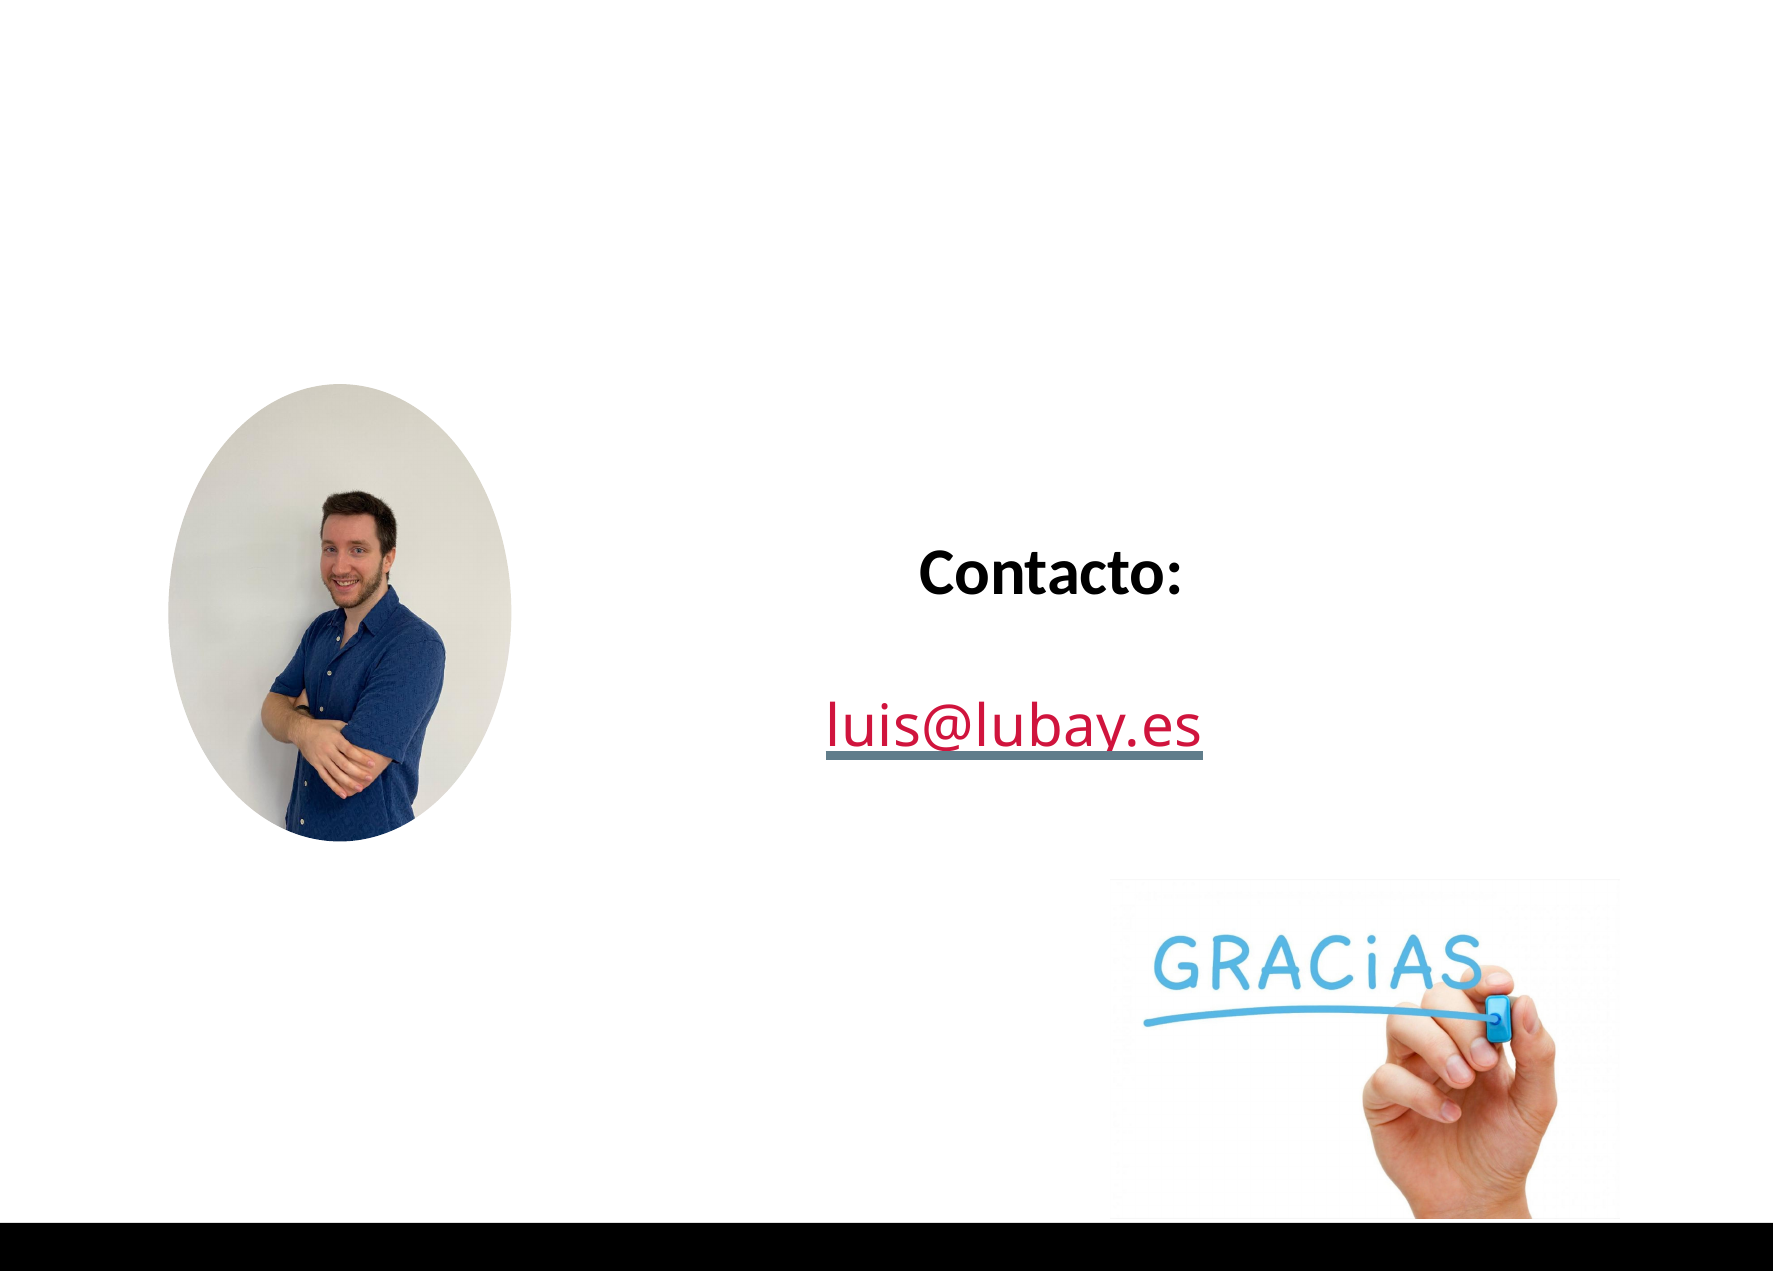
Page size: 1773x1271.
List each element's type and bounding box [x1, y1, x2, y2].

text_box [102, 142, 1692, 1220]
